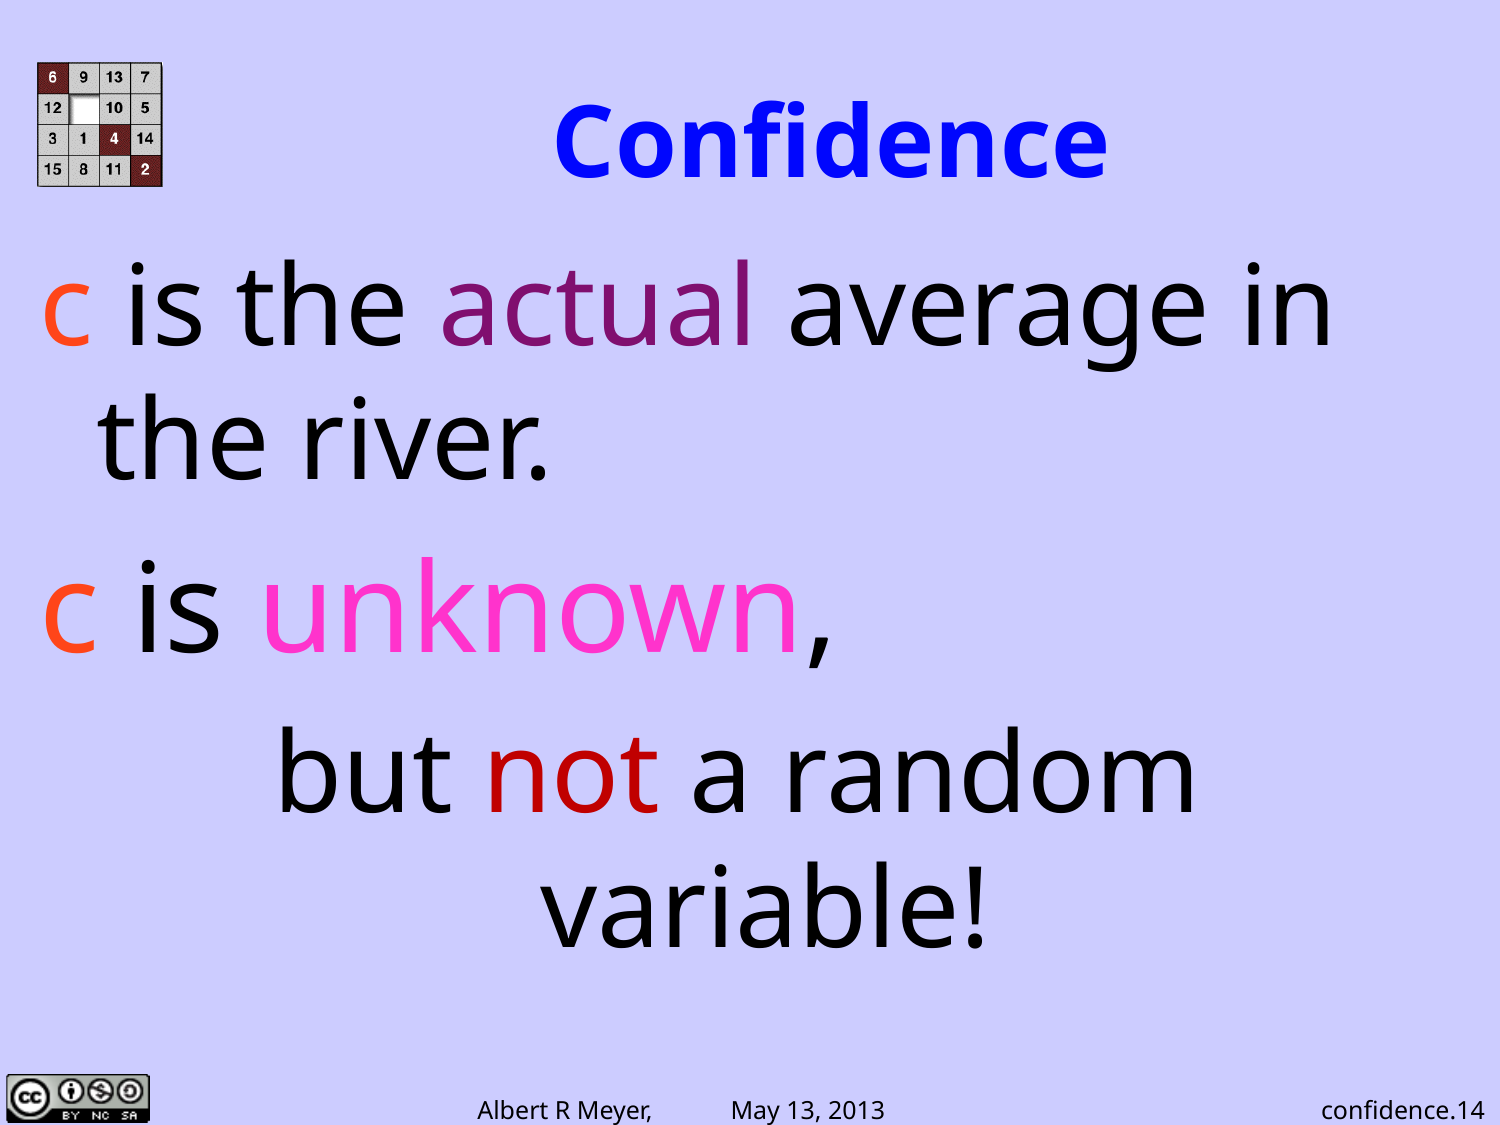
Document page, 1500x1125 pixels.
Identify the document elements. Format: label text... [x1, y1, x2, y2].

picture [37, 62, 163, 187]
list c is the actual average in the river. c is unknown, but not a random variable! [24, 224, 1451, 888]
slide_number confidence.14 [1262, 1087, 1500, 1125]
picture [6, 1074, 150, 1123]
title Confidence [187, 62, 1476, 213]
